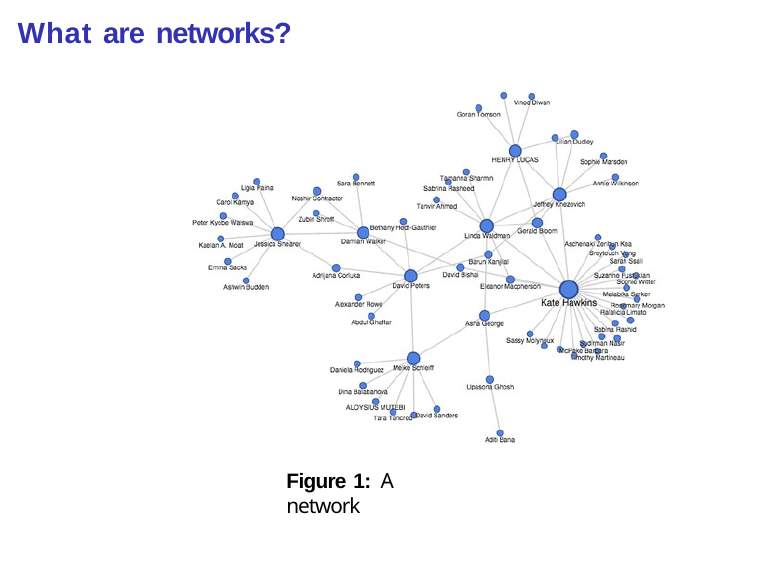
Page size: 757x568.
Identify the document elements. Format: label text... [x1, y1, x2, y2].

text_box Figure 1: A network [284, 465, 472, 518]
picture [192, 89, 666, 444]
text_box What are networks? [15, 11, 294, 50]
